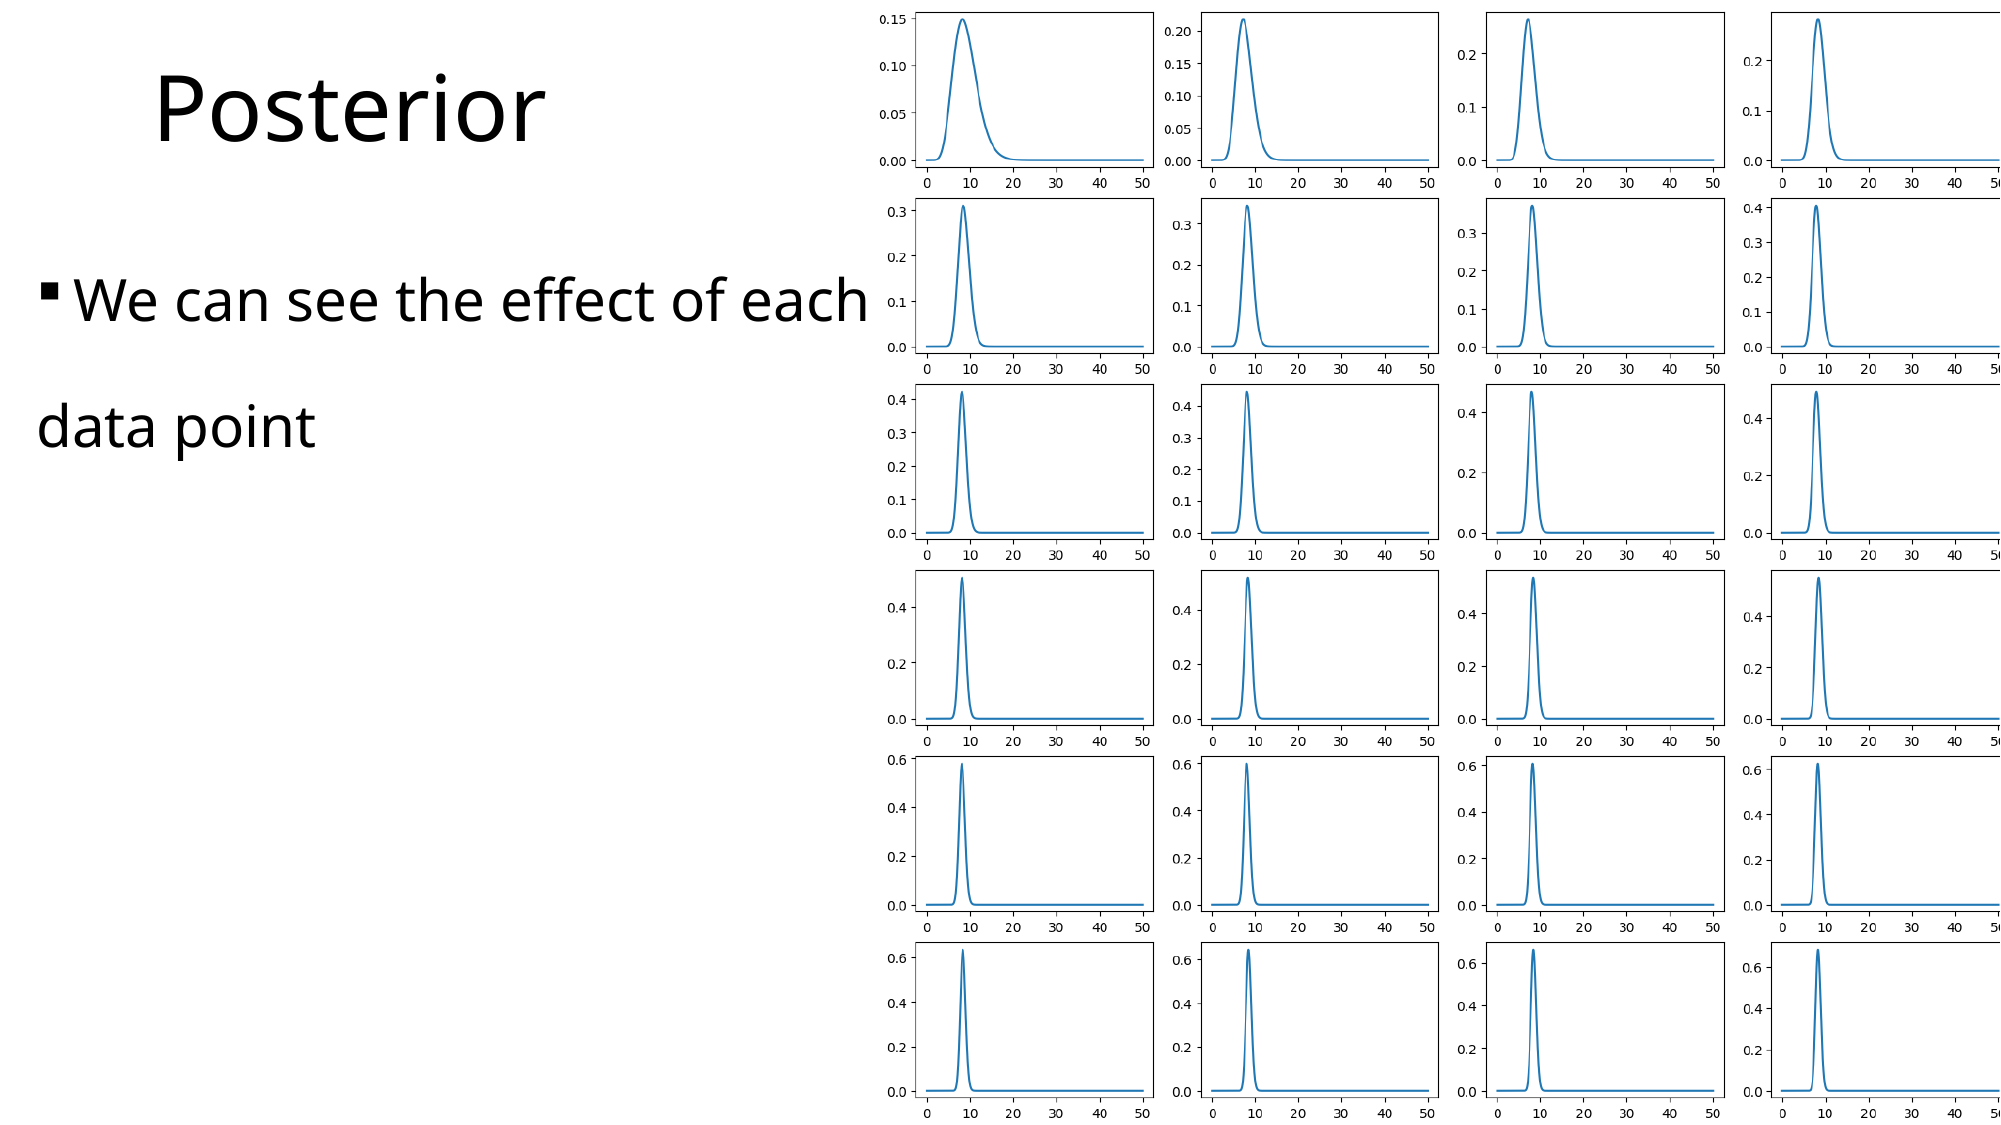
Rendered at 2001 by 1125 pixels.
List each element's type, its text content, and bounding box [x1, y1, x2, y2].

picture [867, 2, 2000, 1125]
title Posterior [137, 3, 867, 220]
list We can see the effect of each data point [21, 220, 867, 1104]
text_box [75, 349, 867, 1125]
